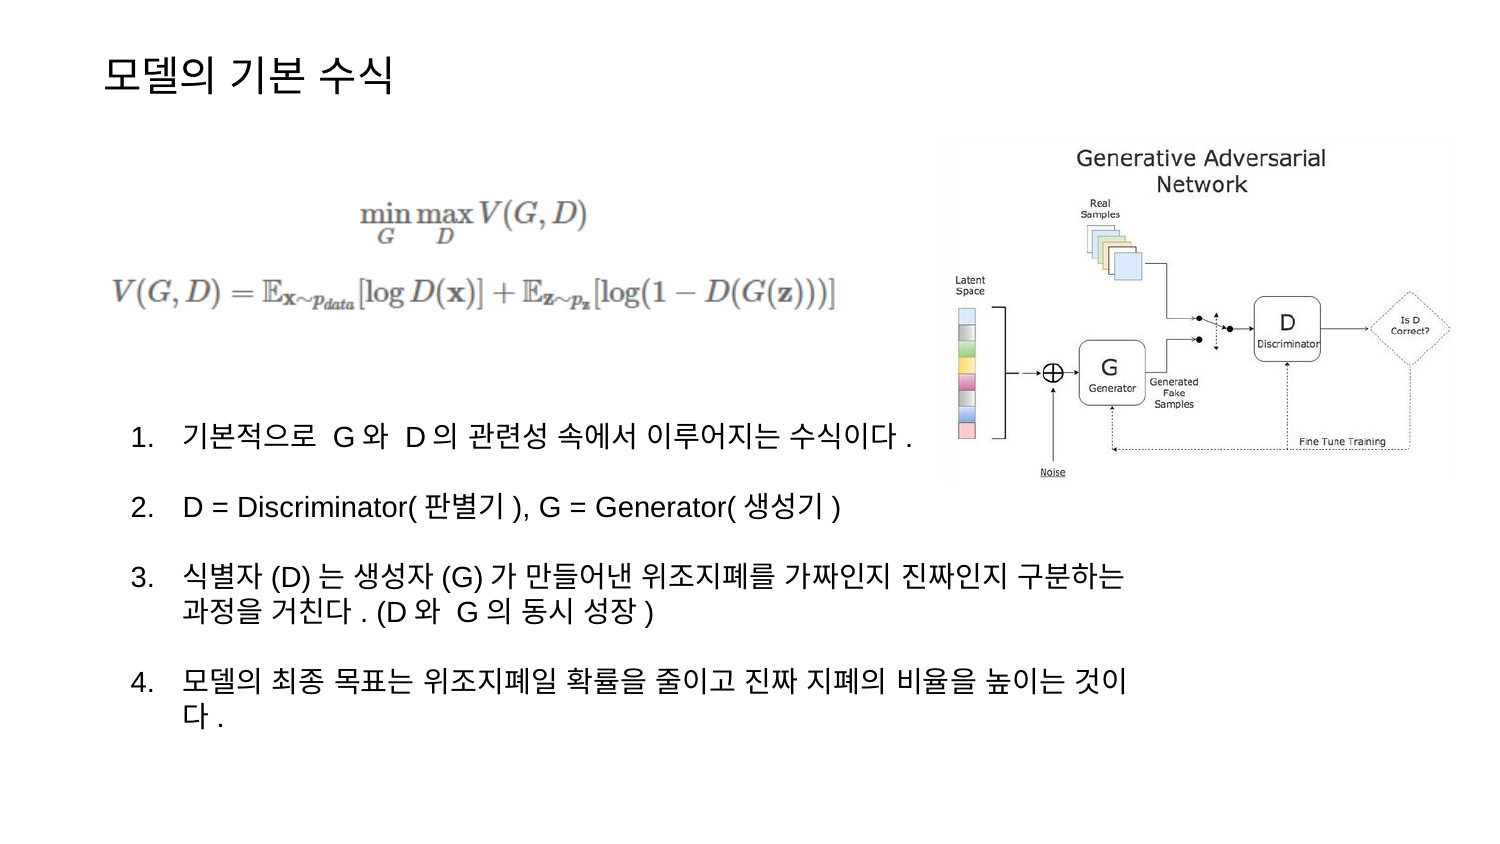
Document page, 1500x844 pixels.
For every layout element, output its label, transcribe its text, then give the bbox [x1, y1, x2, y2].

picture [105, 178, 844, 324]
text_box 기본적으로 G와 D의 관련성 속에서 이루어지는 수식이다. D = Discriminator(판별기), G = Generator(생성기) 식별자(D)는 생성자(G)가 만들어낸 위조지폐를 가짜인지 진짜인지 구분하는 과정을 거친다. (D와 G의 동시 성장) 모델의 최종 목표는 위조지폐일 확률을 줄이고 진짜 지폐의 비율을 높이는 것이다. [92, 403, 1183, 748]
picture [941, 138, 1454, 483]
text_box 모델의 기본 수식 [88, 34, 1237, 115]
